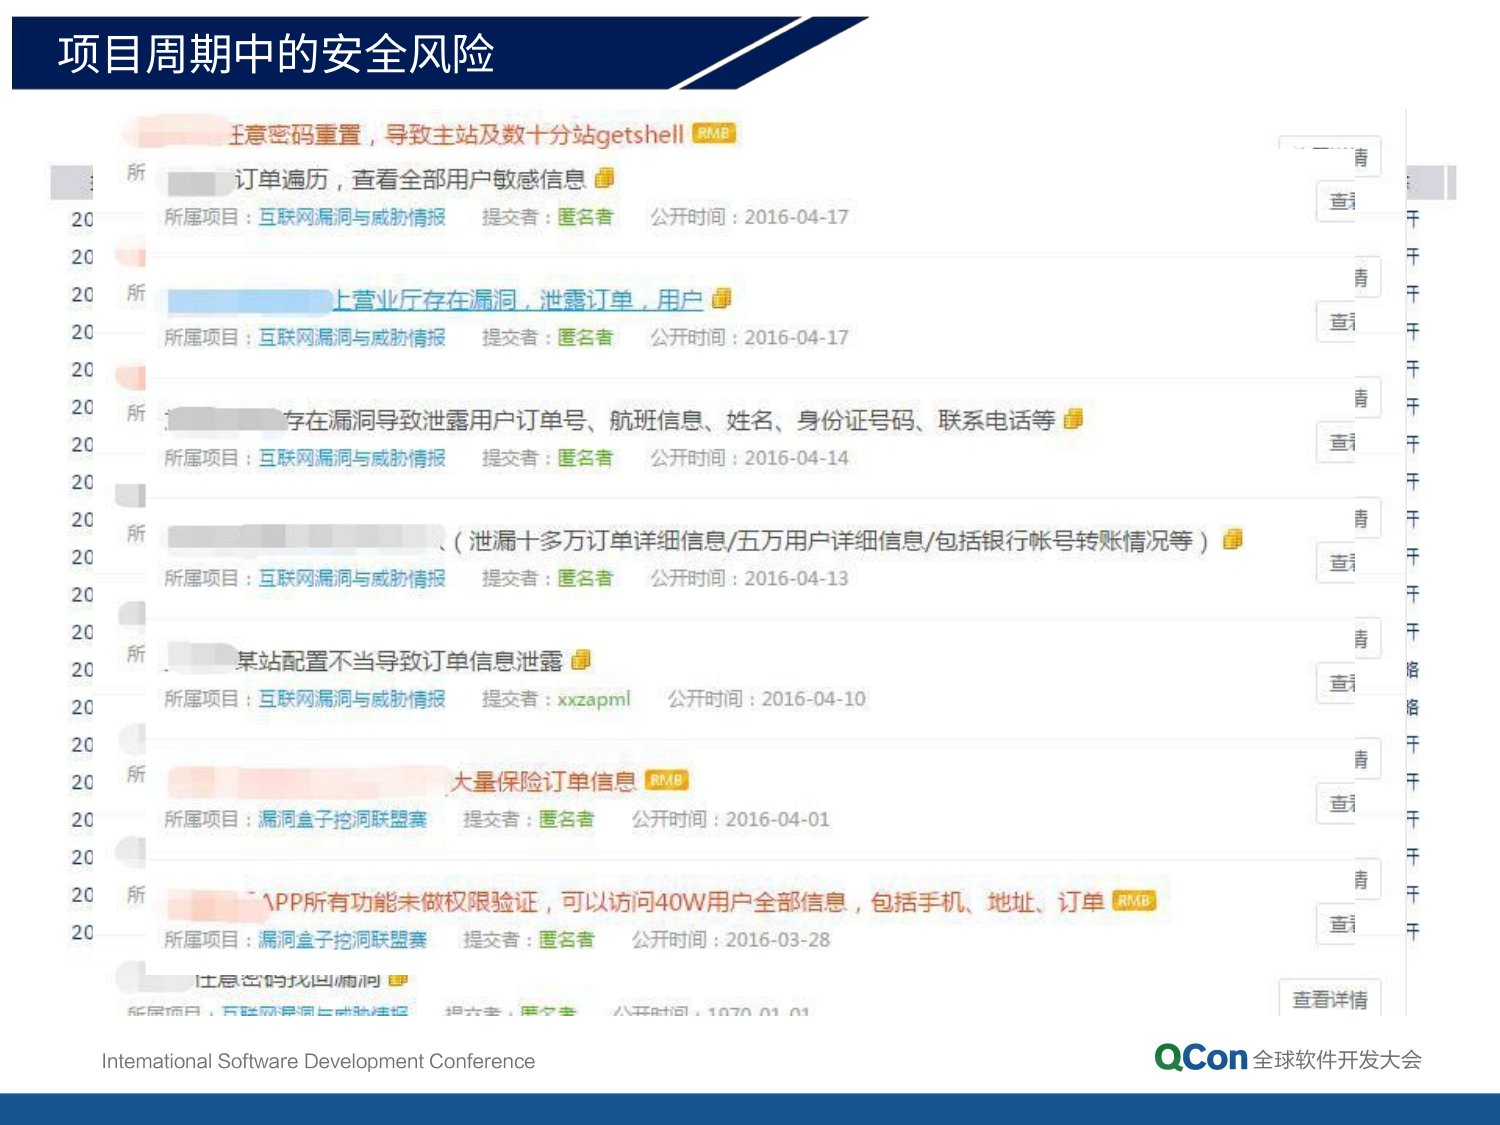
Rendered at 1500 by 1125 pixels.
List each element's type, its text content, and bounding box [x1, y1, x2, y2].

text_box [1407, 161, 1457, 963]
text_box [92, 109, 1407, 1016]
title 项目周期中的安全风险 [55, 26, 1445, 161]
picture [0, 0, 1500, 1125]
text_box [145, 149, 1355, 975]
text_box [43, 161, 92, 963]
